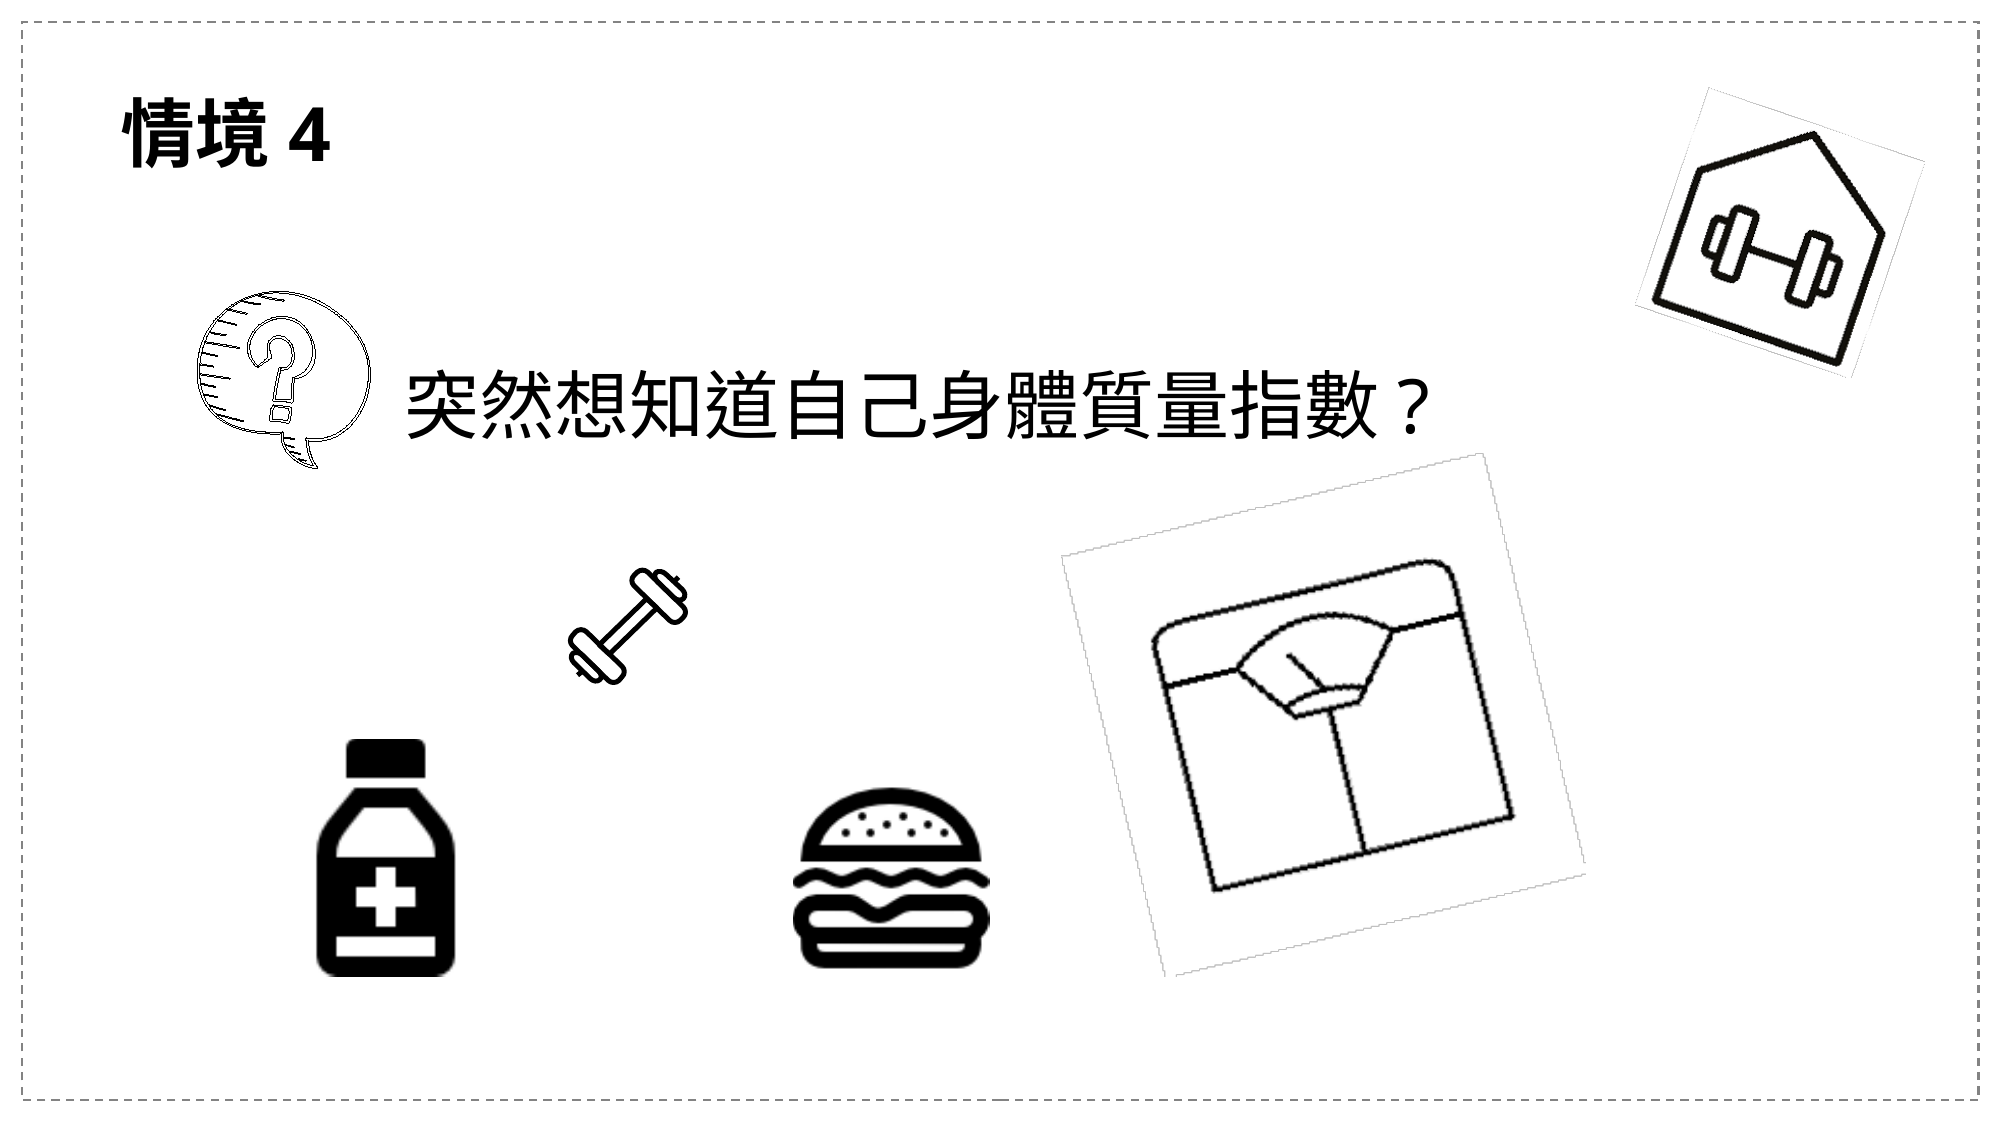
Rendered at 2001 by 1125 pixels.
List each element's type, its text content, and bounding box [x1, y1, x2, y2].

picture [1635, 88, 1925, 378]
picture [268, 739, 506, 977]
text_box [194, 292, 379, 464]
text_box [569, 569, 687, 684]
picture [1063, 454, 1586, 977]
text_box 情境4 [105, 78, 346, 184]
text_box 突然想知道自己身體質量指數? [390, 350, 1769, 456]
picture [793, 780, 990, 977]
